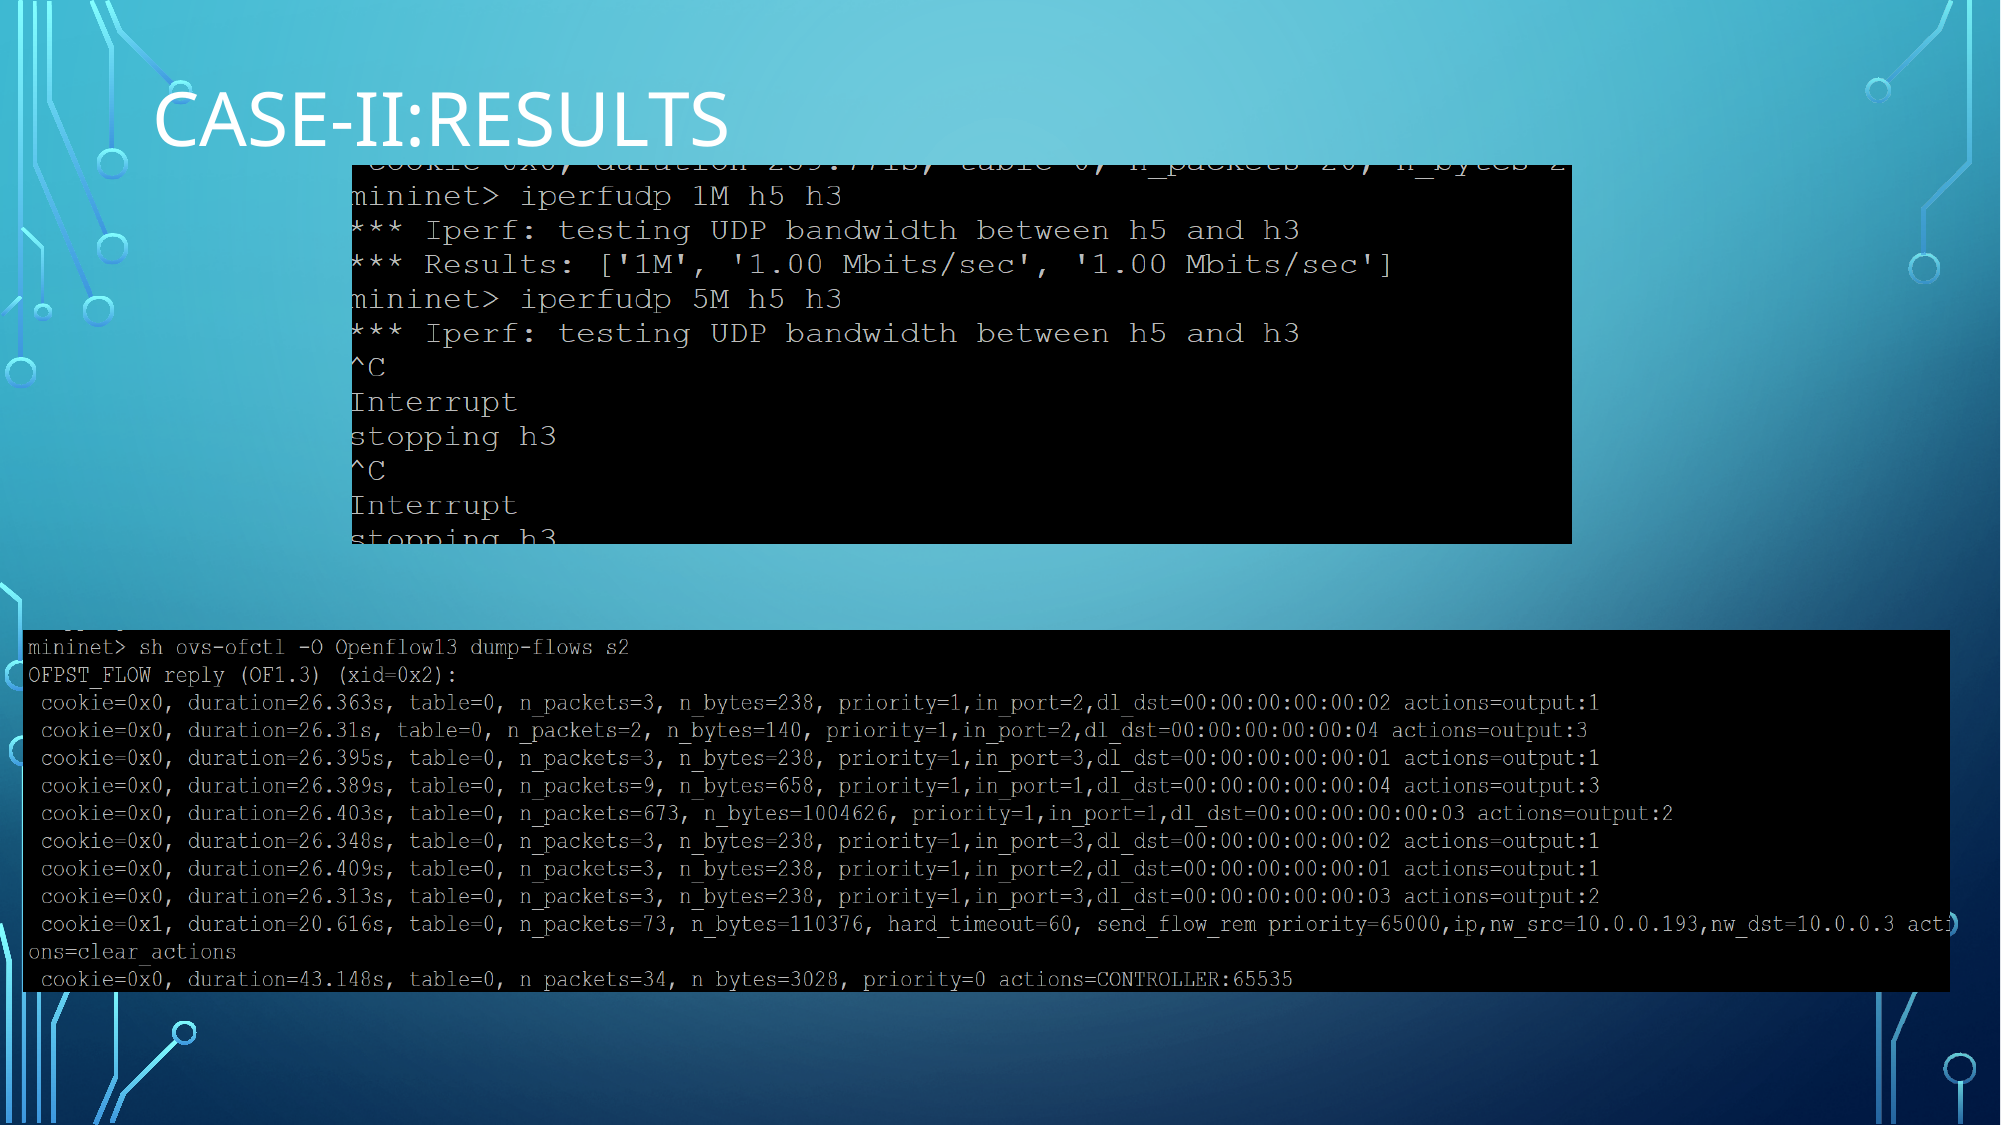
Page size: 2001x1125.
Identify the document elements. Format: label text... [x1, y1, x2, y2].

title Case-II:Results [137, 59, 1863, 184]
picture [352, 165, 1572, 544]
picture [22, 629, 1950, 992]
